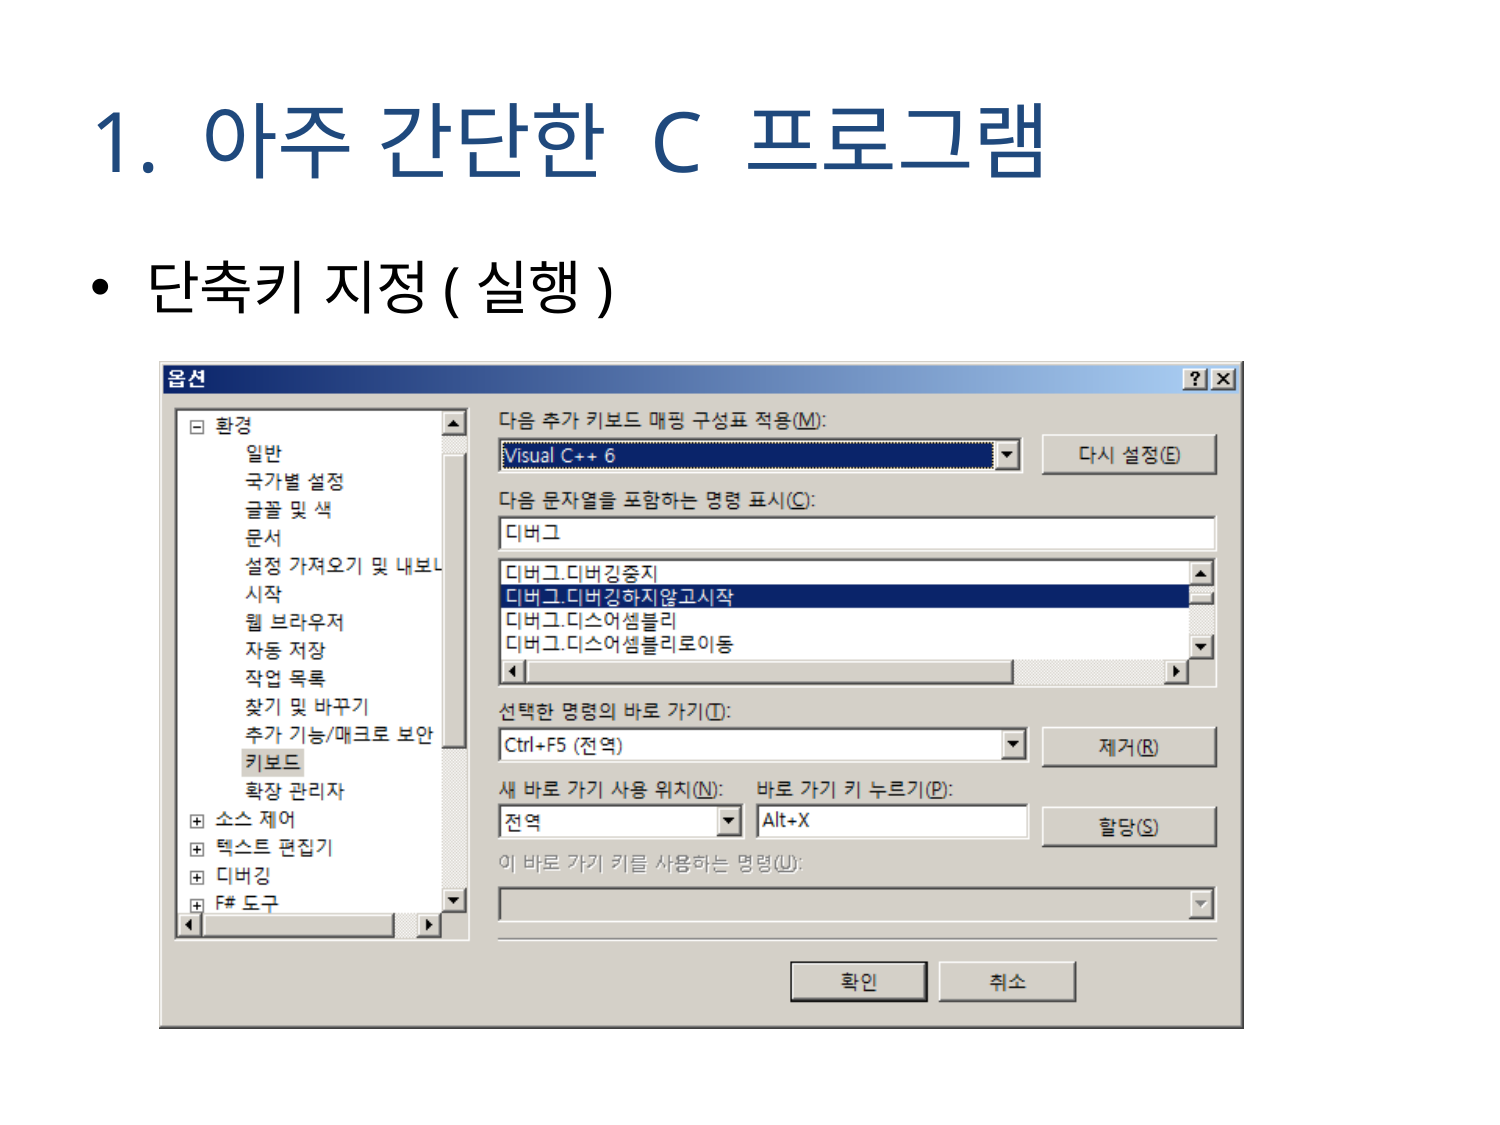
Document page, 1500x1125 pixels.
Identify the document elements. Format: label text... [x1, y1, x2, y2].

picture [159, 361, 1244, 1030]
title 1. 아주 간단한 C 프로그램 [75, 69, 1425, 209]
list 단축키 지정(실행) [75, 243, 1425, 986]
